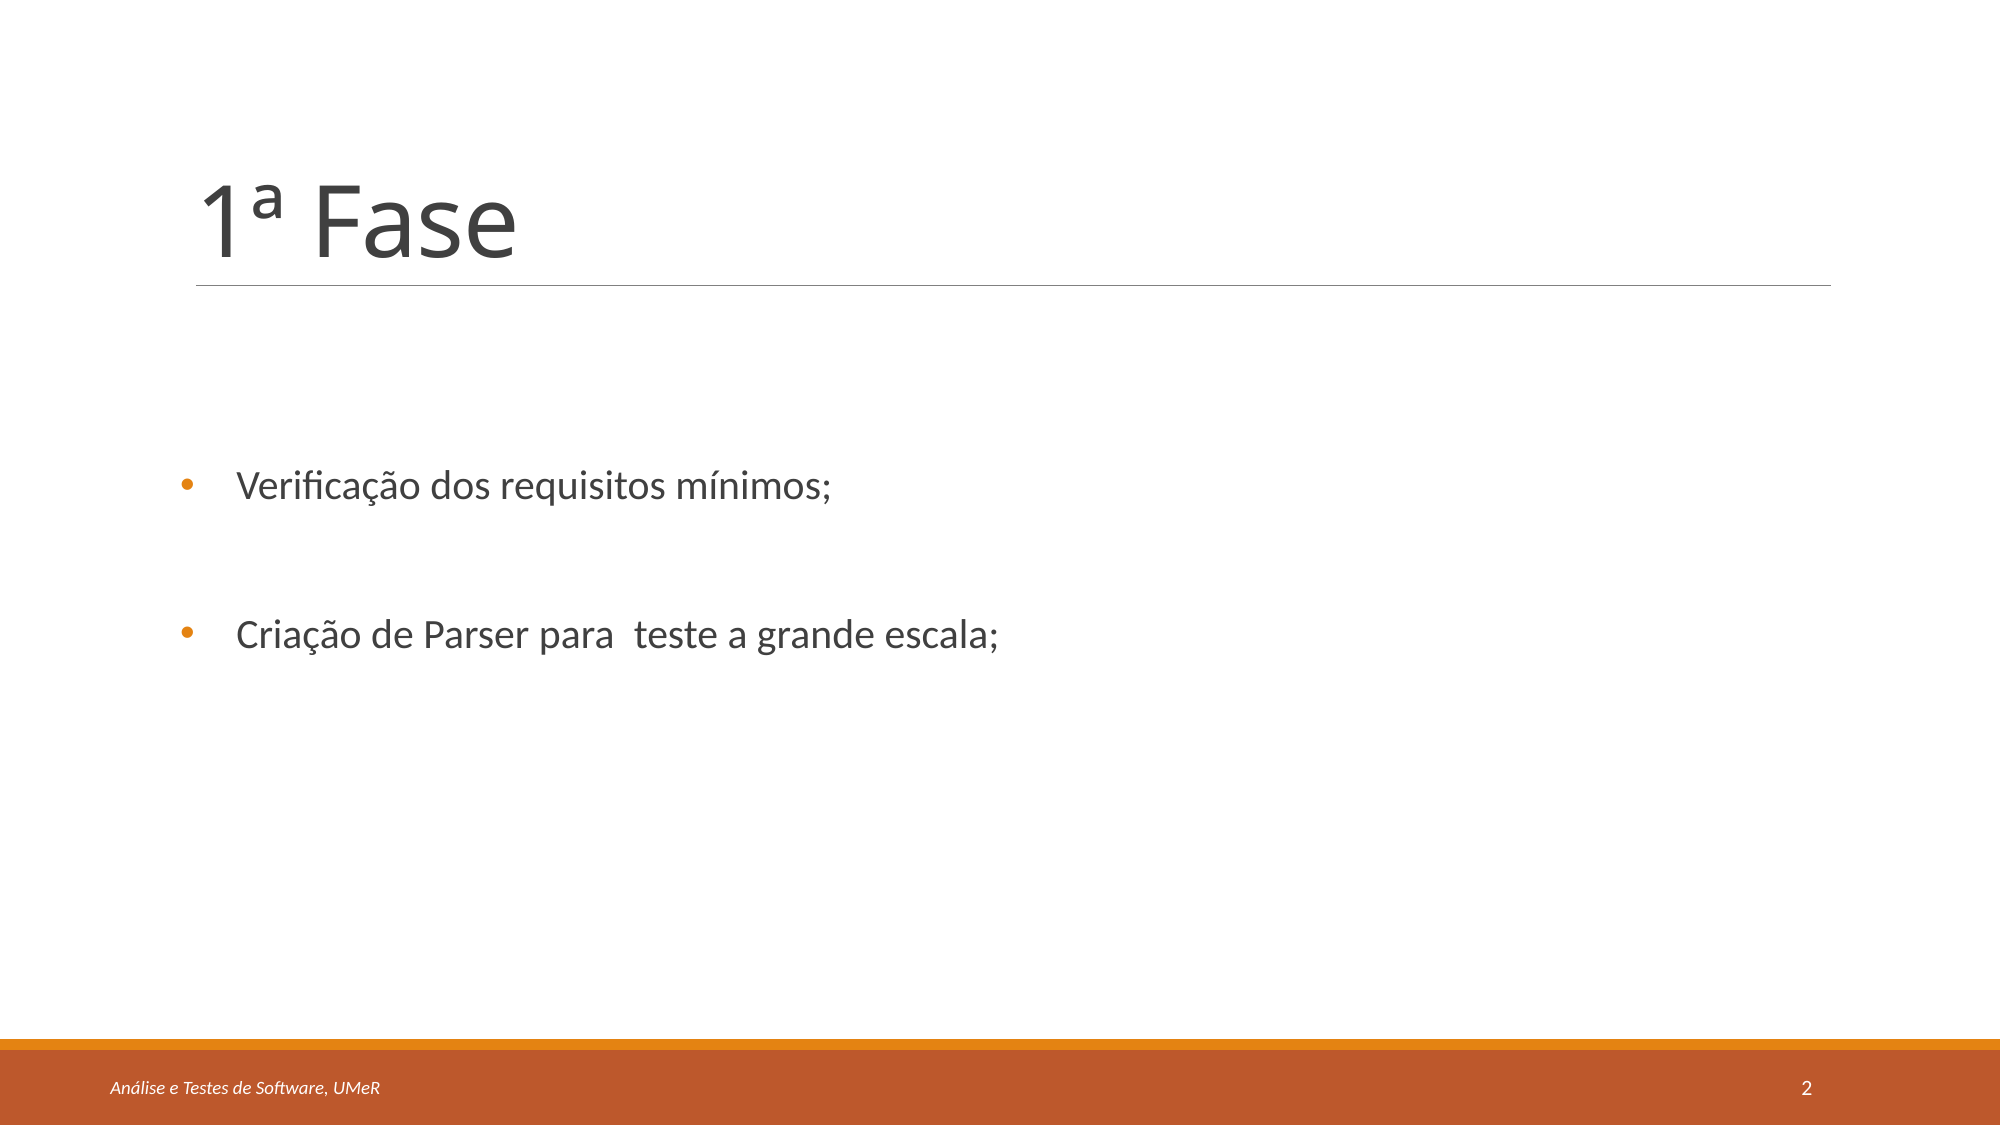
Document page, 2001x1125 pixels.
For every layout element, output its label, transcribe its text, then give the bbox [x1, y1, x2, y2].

text_box Análise e Testes de Software, UMeR [95, 1068, 1096, 1106]
title 1ª Fase [180, 47, 1830, 285]
text_box 2 [1786, 1065, 1887, 1107]
list Verificação dos requisitos mínimos; Criação de Parser para teste a grande escala; [180, 302, 1830, 963]
